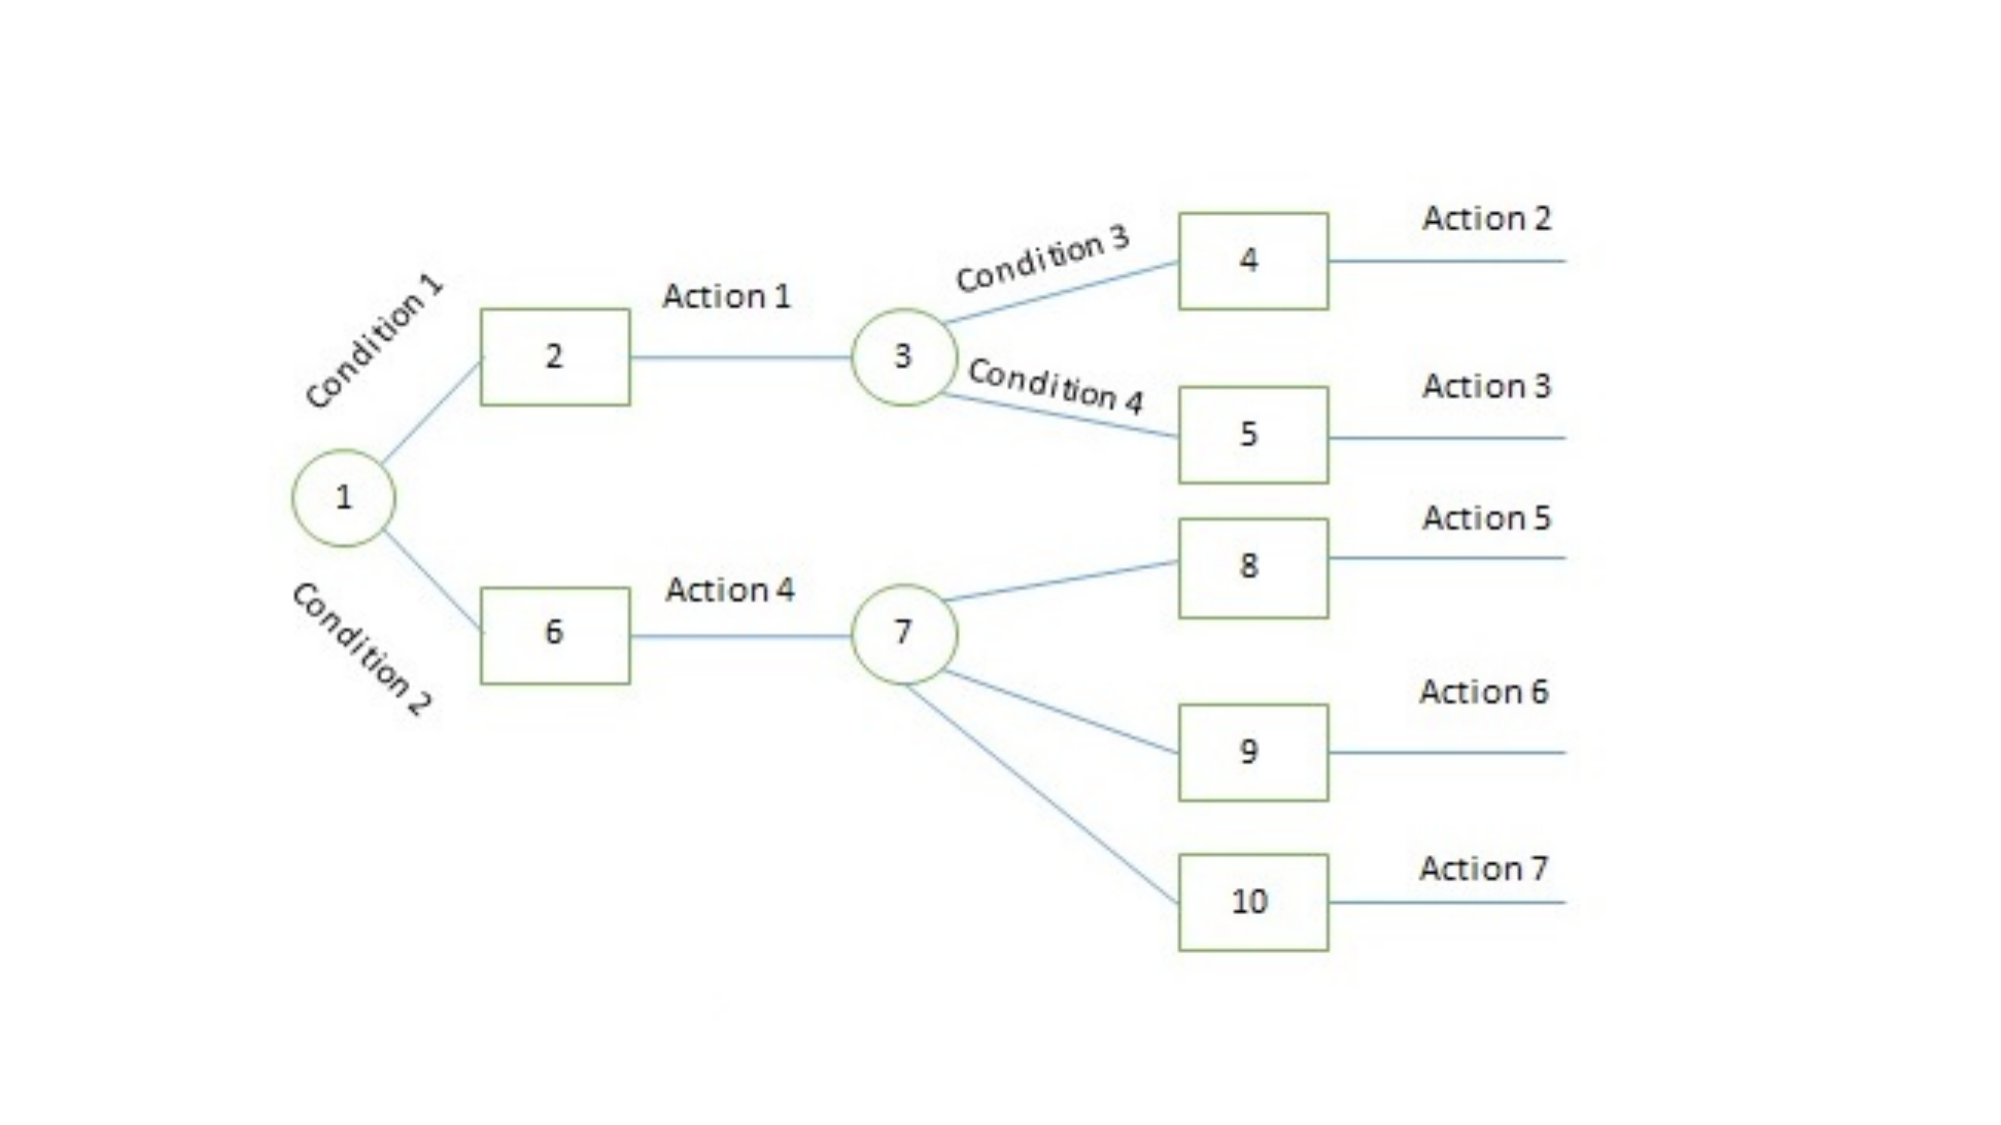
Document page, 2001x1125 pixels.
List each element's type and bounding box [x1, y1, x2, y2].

list [73, 60, 1927, 1064]
